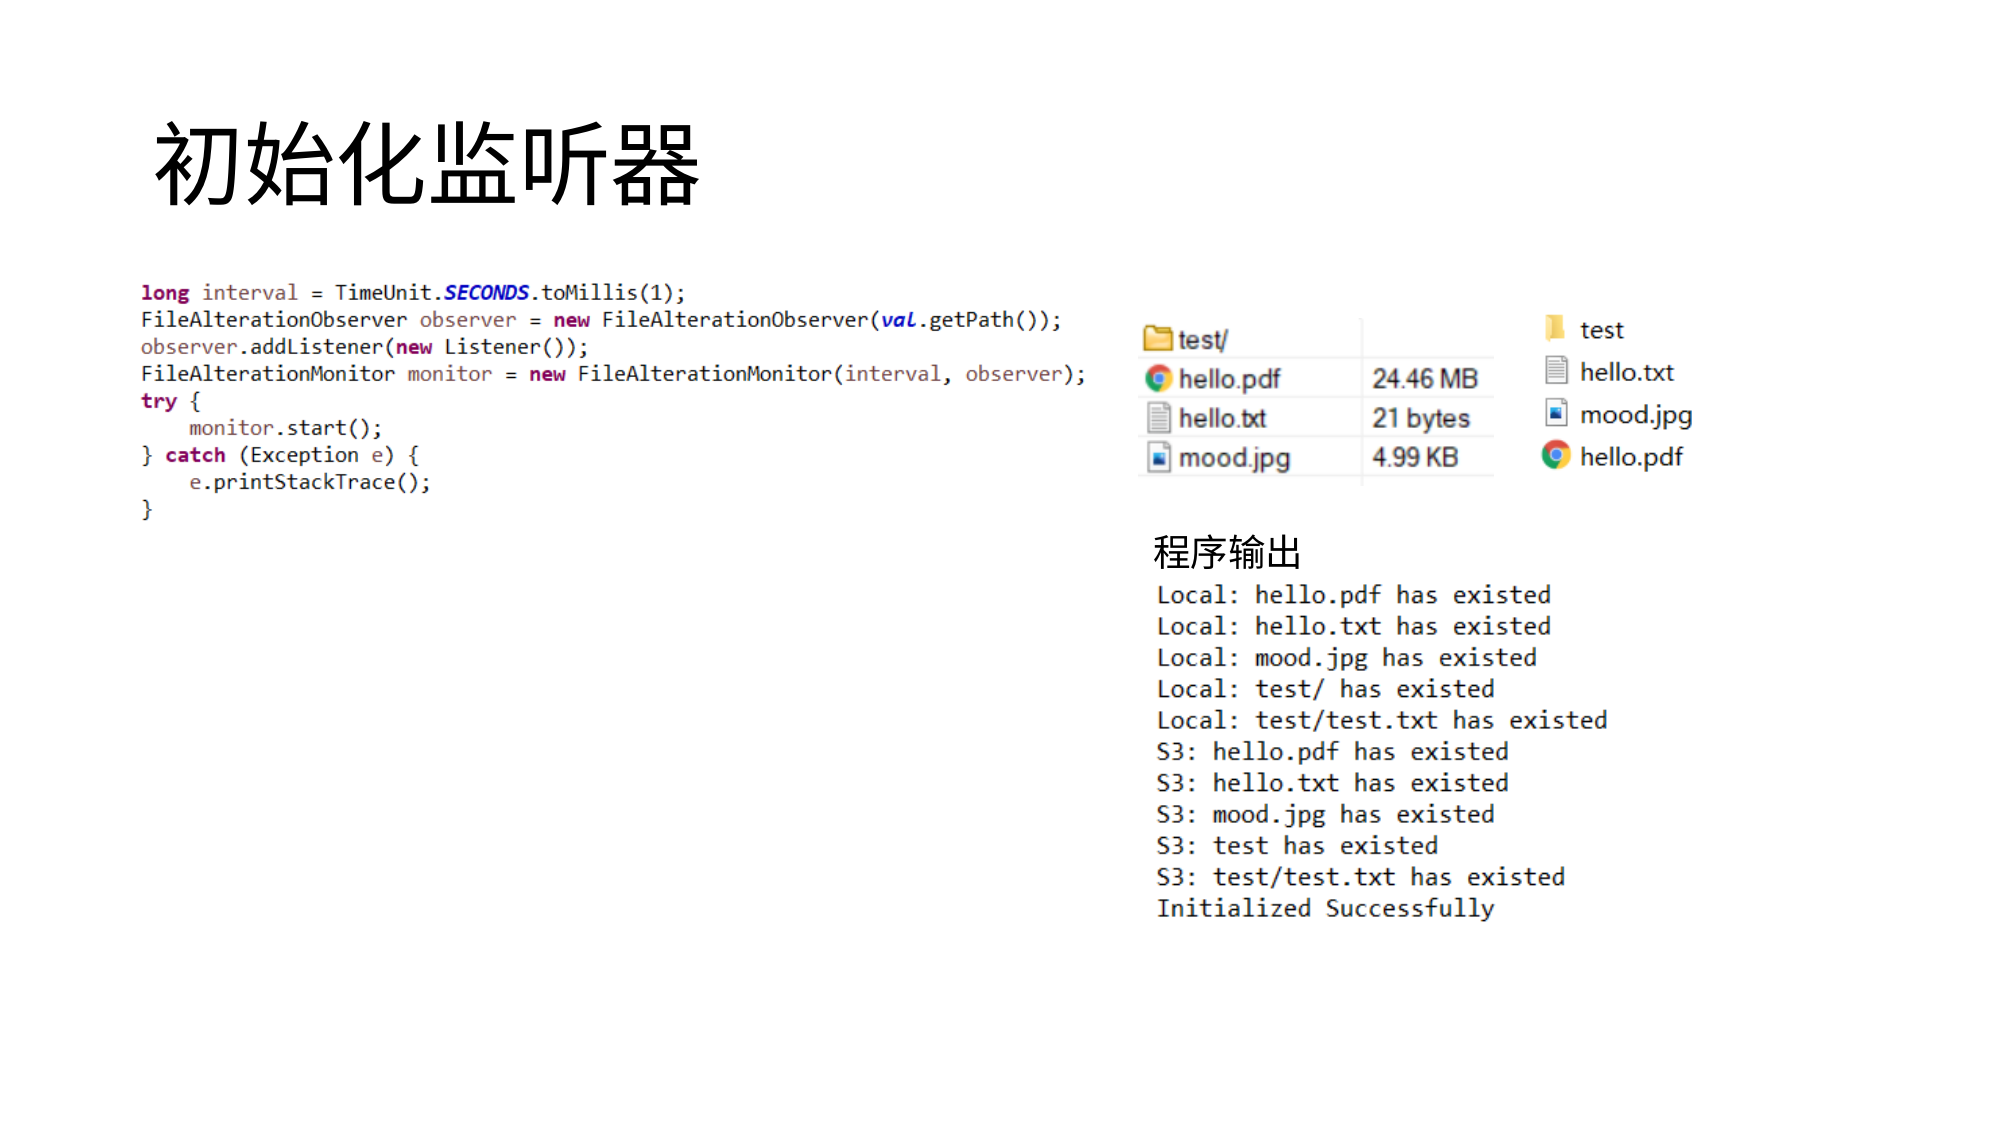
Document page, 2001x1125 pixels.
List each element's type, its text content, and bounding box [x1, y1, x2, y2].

text_box 程序输出 [1138, 522, 1321, 582]
title 初始化监听器 [137, 59, 1863, 278]
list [137, 277, 1094, 527]
picture [1538, 301, 1736, 483]
picture [1138, 318, 1494, 486]
picture [1152, 580, 1616, 931]
